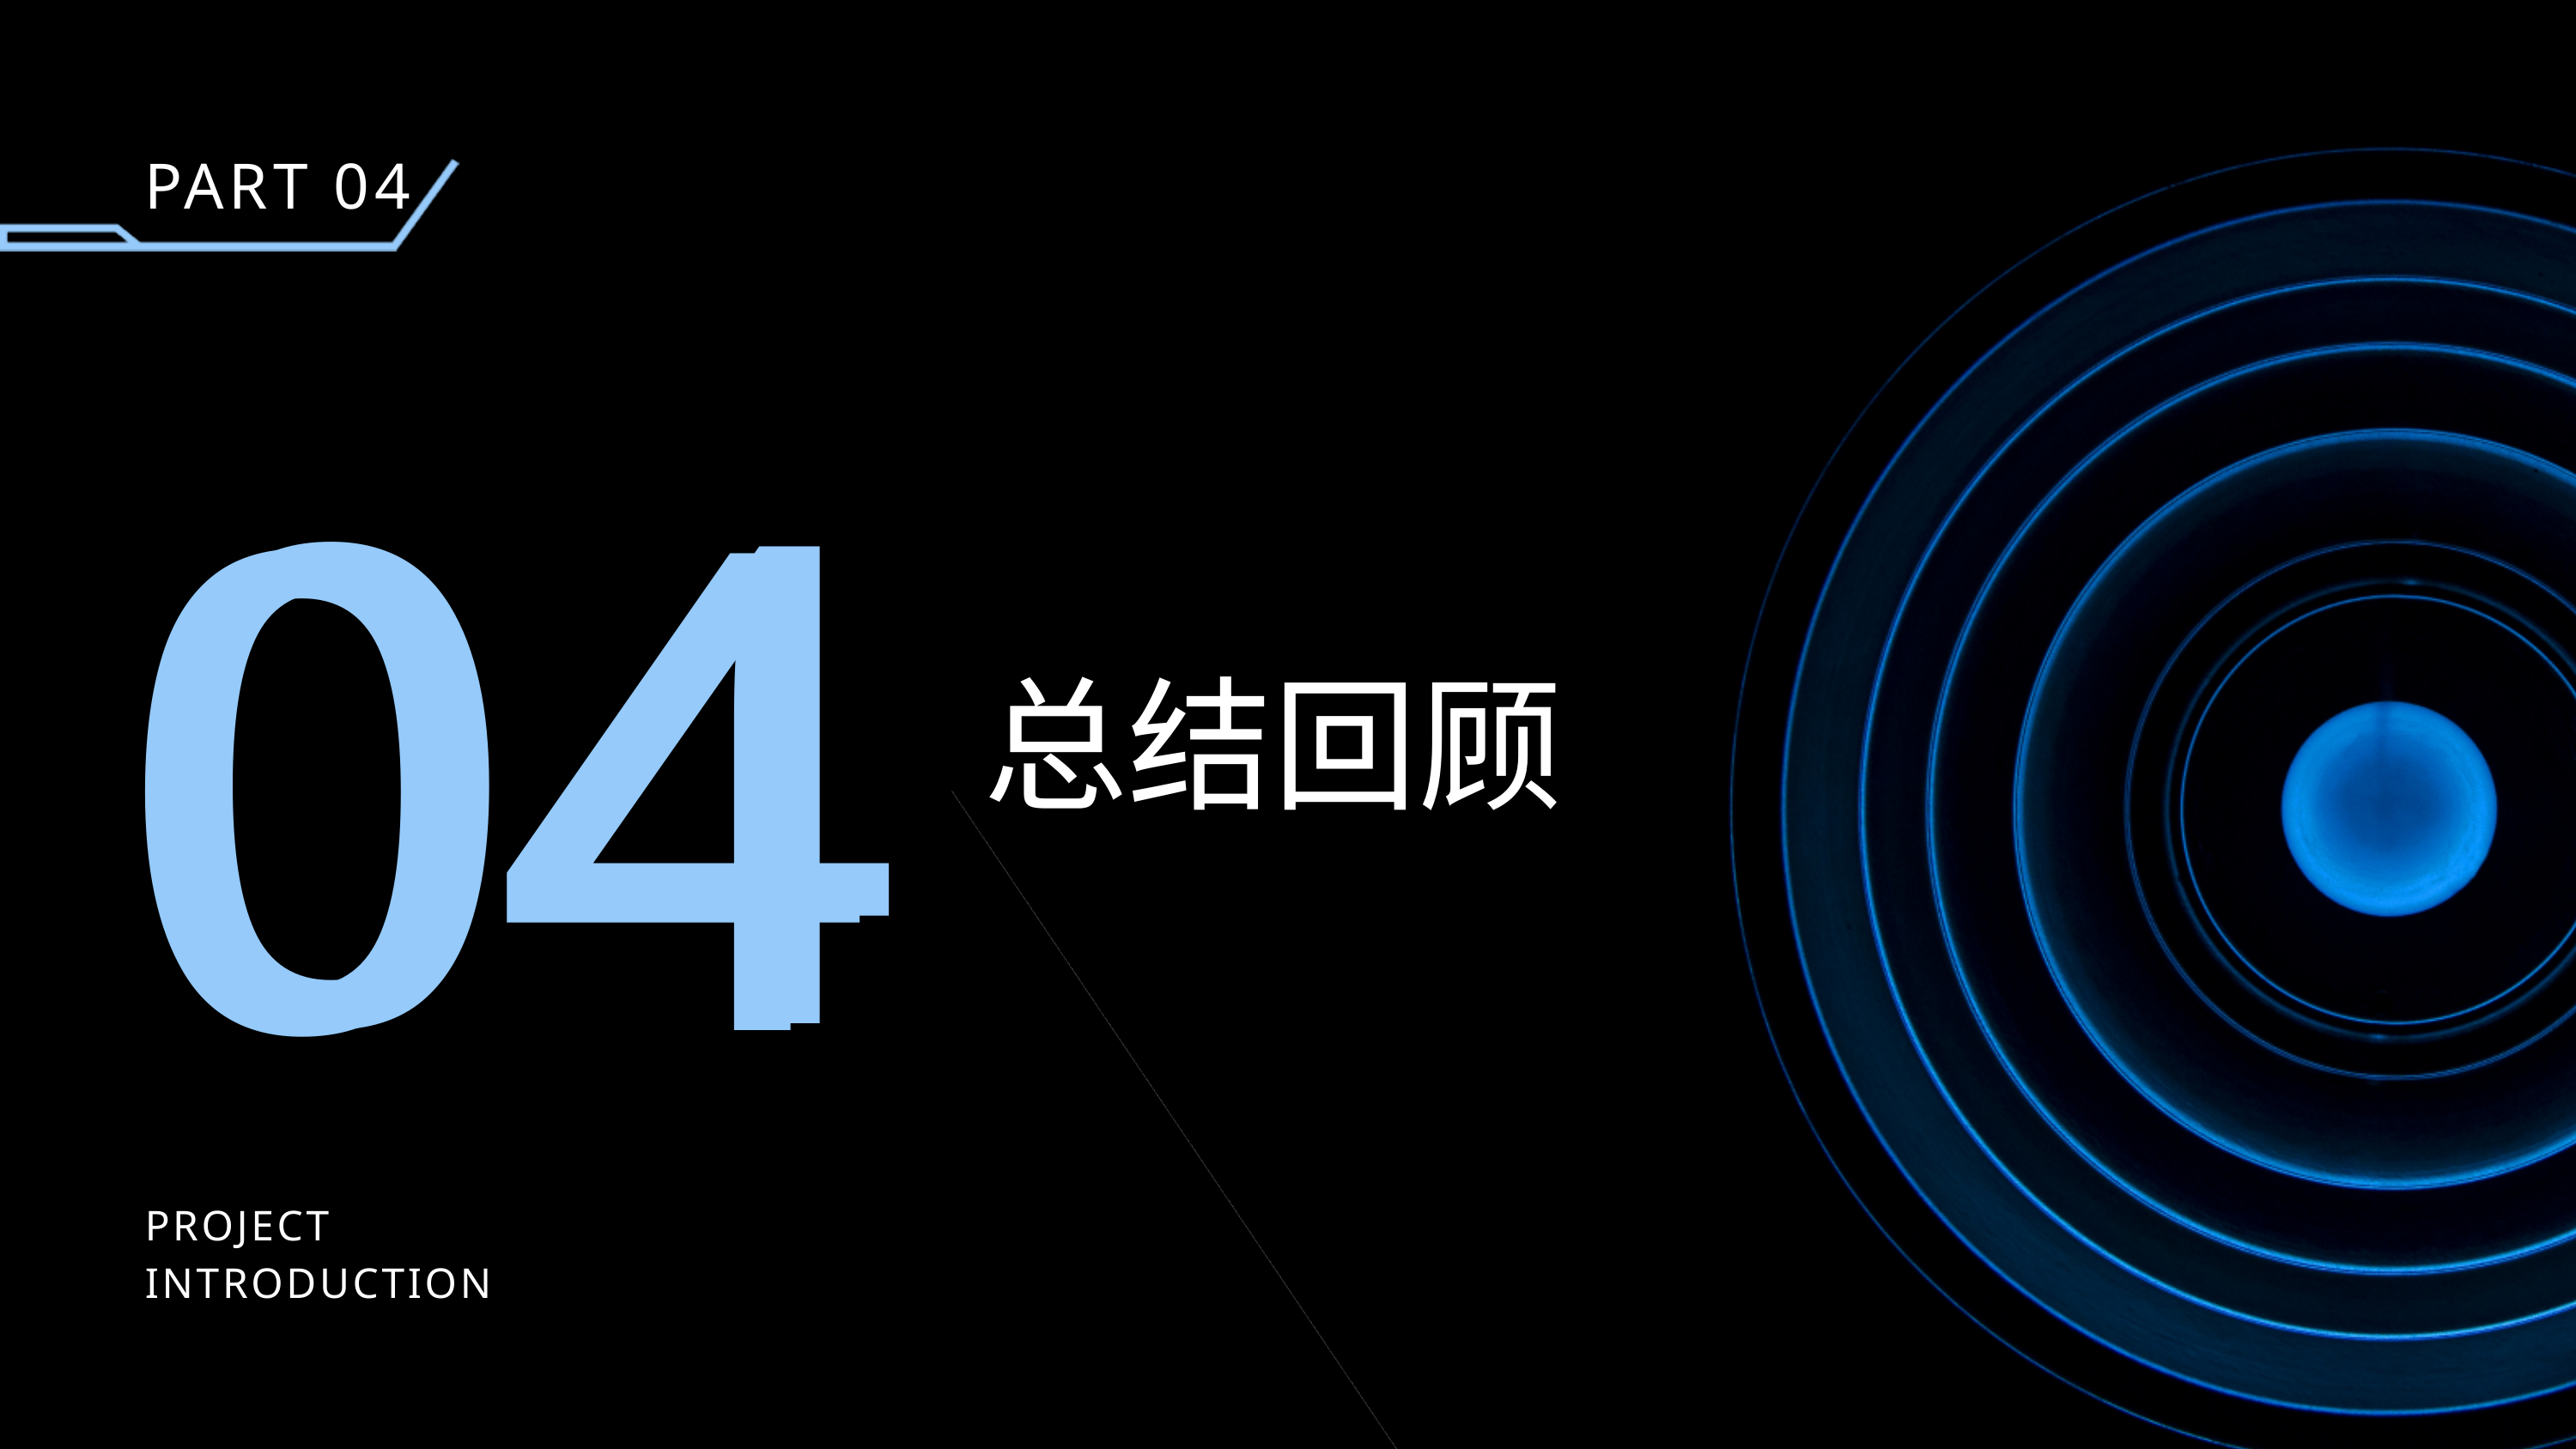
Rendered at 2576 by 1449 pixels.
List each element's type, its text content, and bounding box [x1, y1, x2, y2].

picture [0, 159, 459, 252]
picture [1109, 0, 2576, 1449]
text_box PROJECT INTRODUCTION [144, 1191, 898, 1307]
text_box 04 [142, 227, 1109, 1157]
text_box 04 [112, 259, 924, 1164]
text_box PART 04 [144, 134, 532, 222]
text_box 总结回顾 [1109, 624, 1198, 828]
